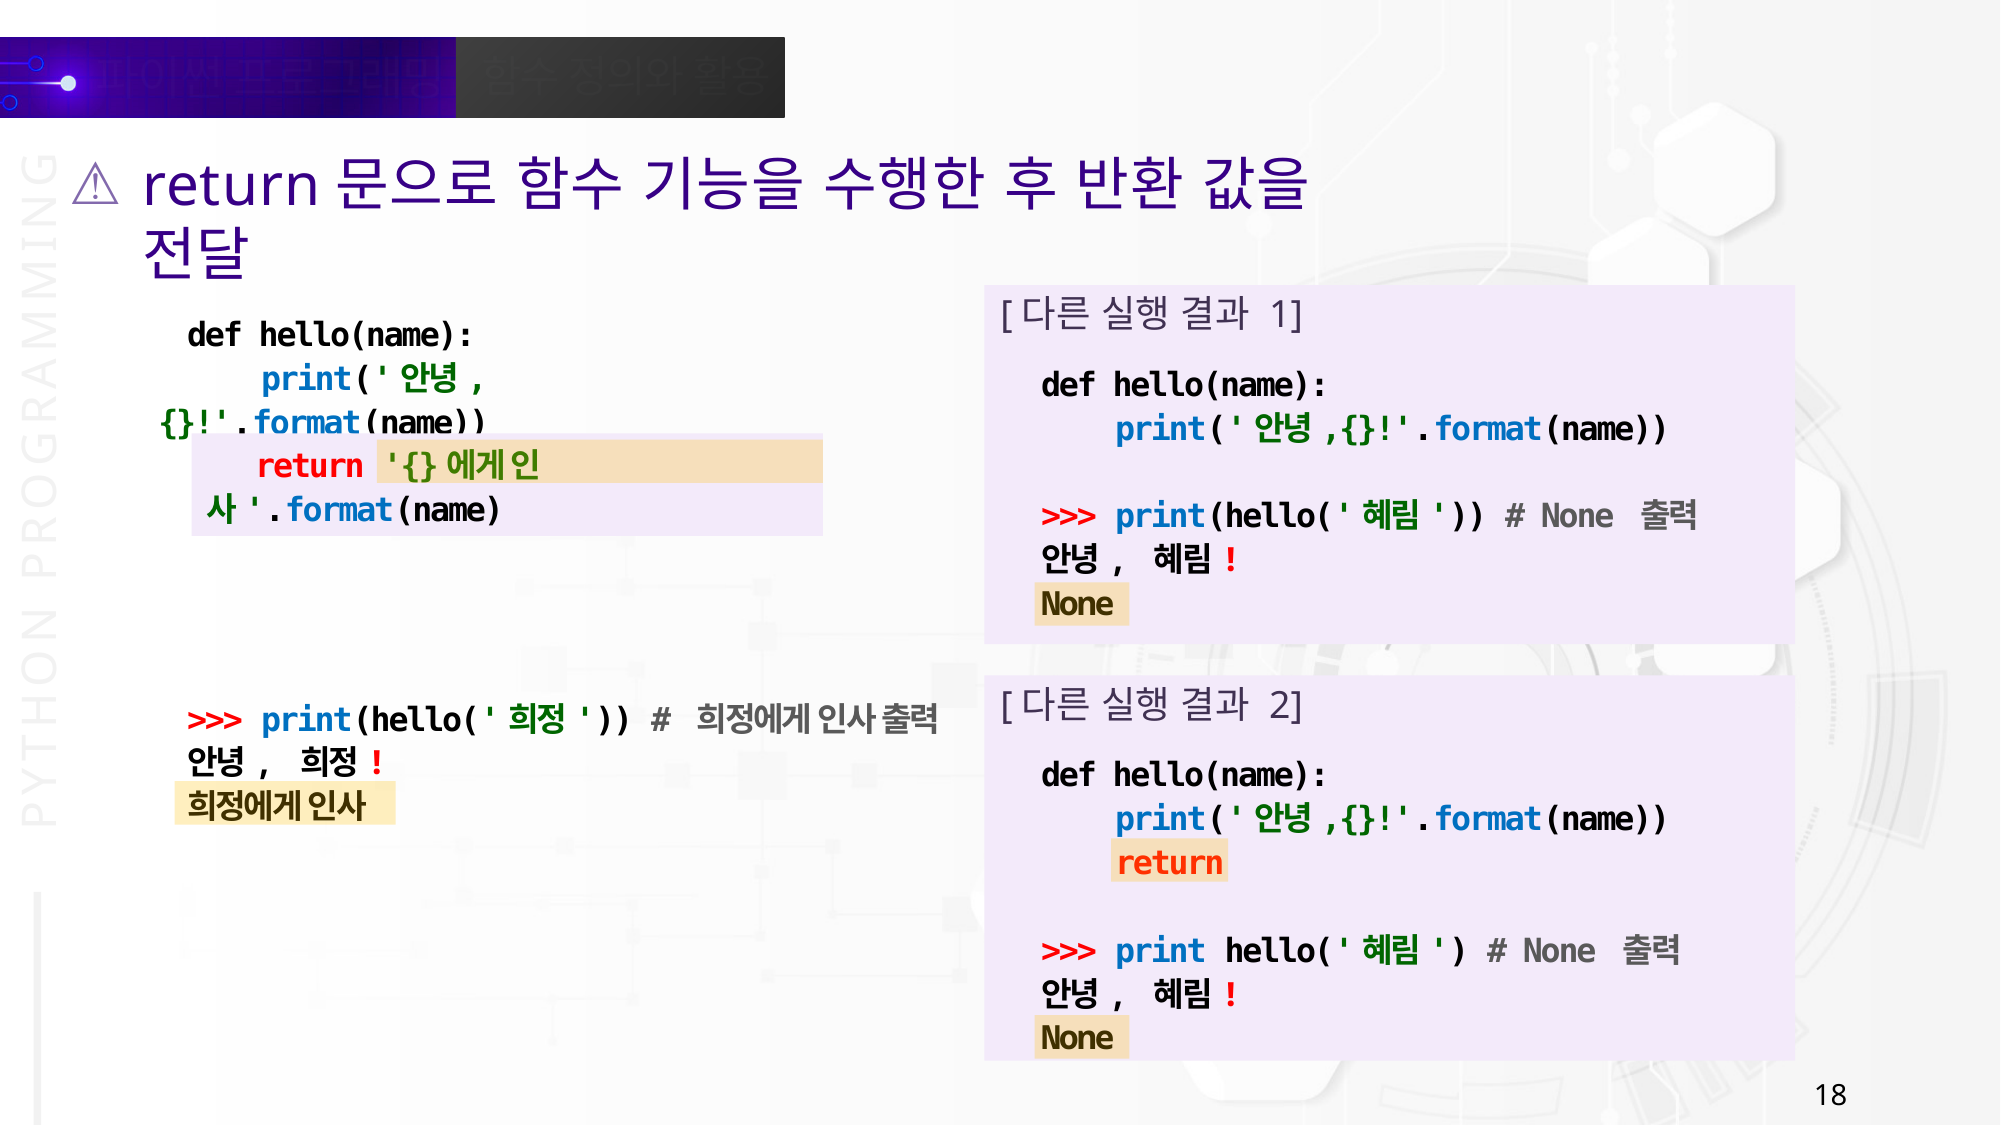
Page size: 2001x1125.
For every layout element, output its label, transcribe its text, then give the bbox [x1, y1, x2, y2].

text_box [1034, 1014, 1130, 1060]
text_box def hello(name): print('안녕,{}!'.format(name)) # 변환 값 전달 [151, 302, 827, 495]
text_box [376, 439, 824, 484]
text_box return문으로 함수 기능을 수행한 후 반환 값을 전달 [54, 139, 1421, 295]
text_box [174, 780, 397, 826]
text_box return '{}에게 인사'.format(name) [191, 433, 823, 536]
text_box [1110, 837, 1229, 883]
slide_number 18 [1412, 1066, 1863, 1125]
text_box def hello(name): print('안녕,{}!'.format(name)) return >>> print hello('혜림') # None 출력 안녕, 혜림! None [1005, 742, 1796, 1062]
text_box [984, 675, 1796, 1061]
text_box [다른 실행 결과 1] [985, 282, 1318, 343]
text_box [다른 실행 결과 2] [985, 673, 1318, 733]
text_box def hello(name): print('안녕,{}!'.format(name)) >>> print(hello('혜림')) # None 출력 안녕, 혜림! None [1005, 352, 1796, 545]
text_box >>> print(hello('희정')) # 희정에게 인사 출력 안녕, 희정! 희정에게 인사 [151, 687, 974, 879]
picture [0, 0, 2001, 1125]
text_box [1034, 581, 1130, 627]
text_box [984, 285, 1796, 645]
